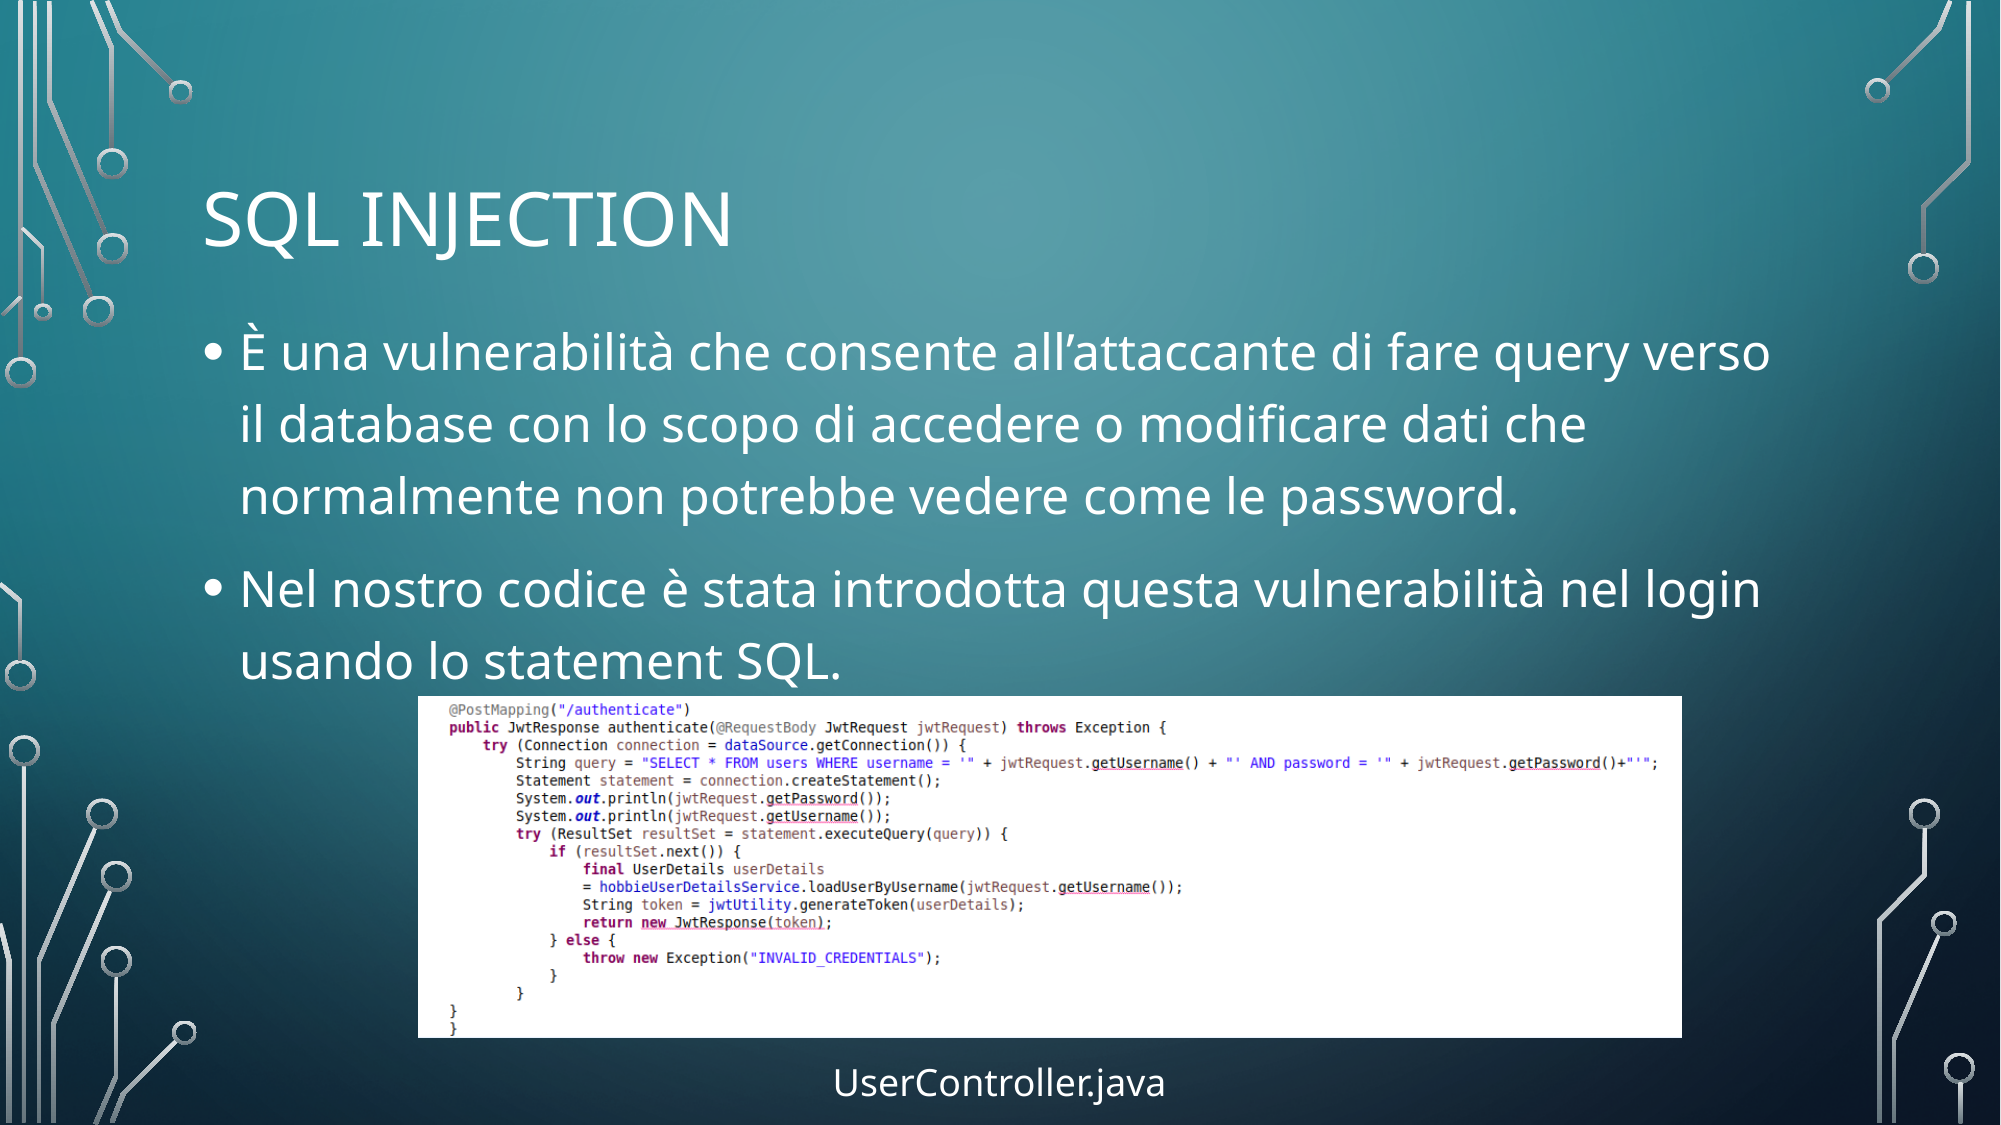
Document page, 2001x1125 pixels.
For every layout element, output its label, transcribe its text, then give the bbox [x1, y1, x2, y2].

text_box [418, 695, 1682, 1113]
title SQL Injection [187, 101, 1813, 301]
list È una vulnerabilità che consente all’attaccante di fare query verso il database con lo scopo di accedere o modificare dati che normalmente non potrebbe vedere come le password. Nel nostro codice è stata introdotta questa vulnerabilità nel login usando lo statement SQL. [187, 301, 1813, 882]
